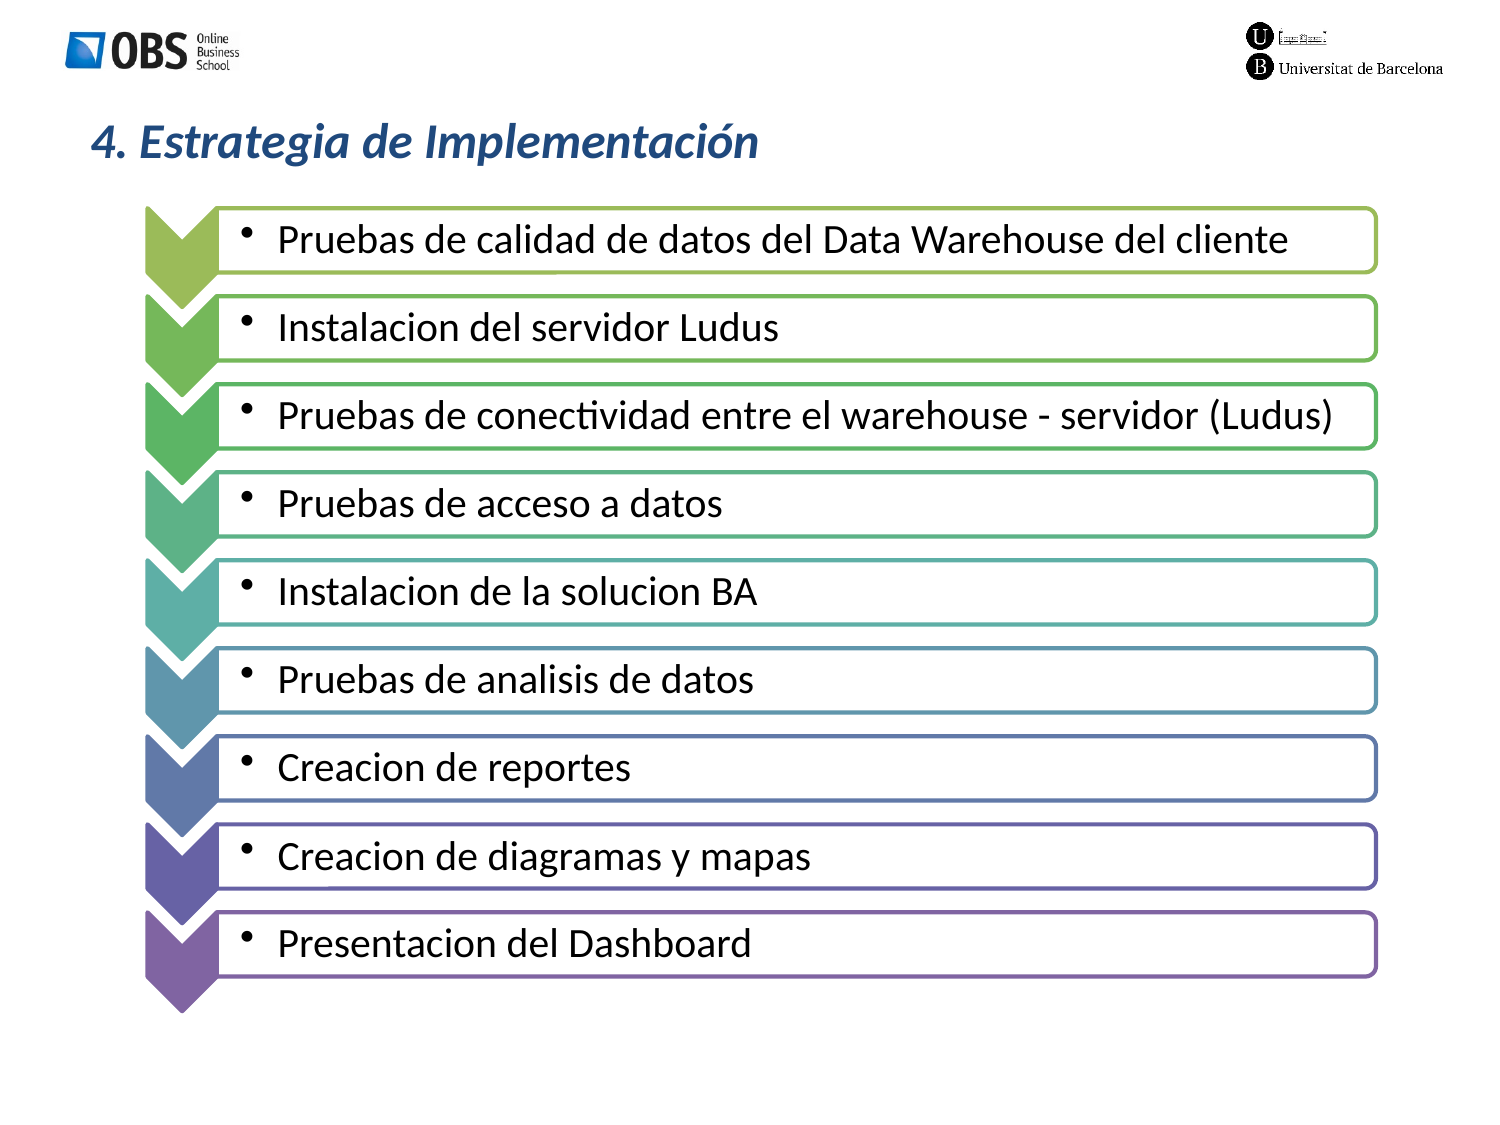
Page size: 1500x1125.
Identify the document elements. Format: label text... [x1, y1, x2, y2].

picture [1245, 21, 1443, 80]
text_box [147, 207, 1377, 1012]
picture [40, 30, 262, 72]
title 4. Estrategia de Implementación [75, 45, 1425, 233]
